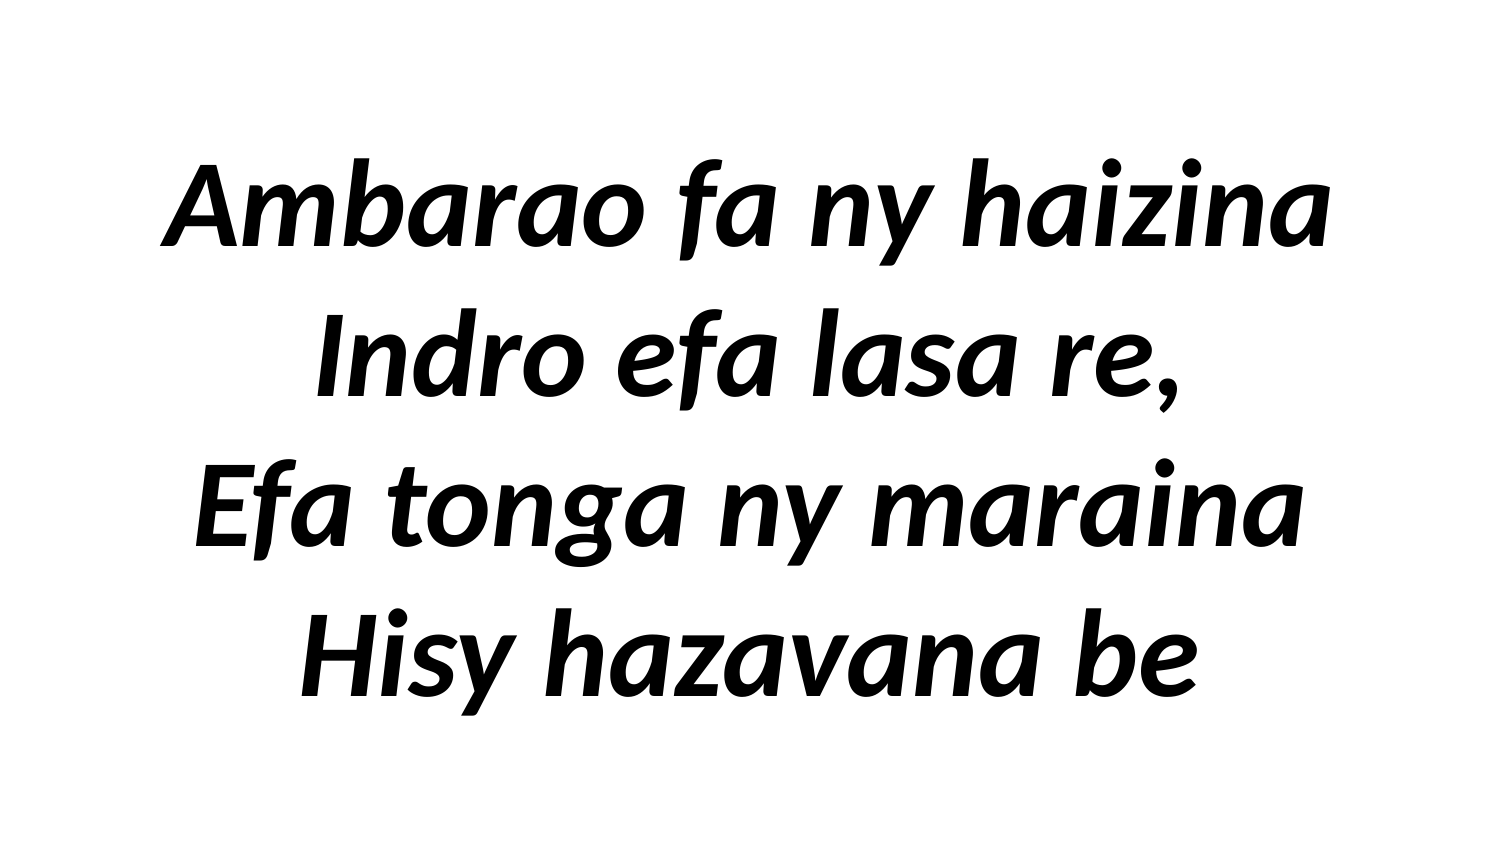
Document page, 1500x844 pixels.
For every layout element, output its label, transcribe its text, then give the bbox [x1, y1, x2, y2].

title Ambarao fa ny haizina Indro efa lasa re, Efa tonga ny maraina Hisy hazavana be [0, 156, 1500, 688]
